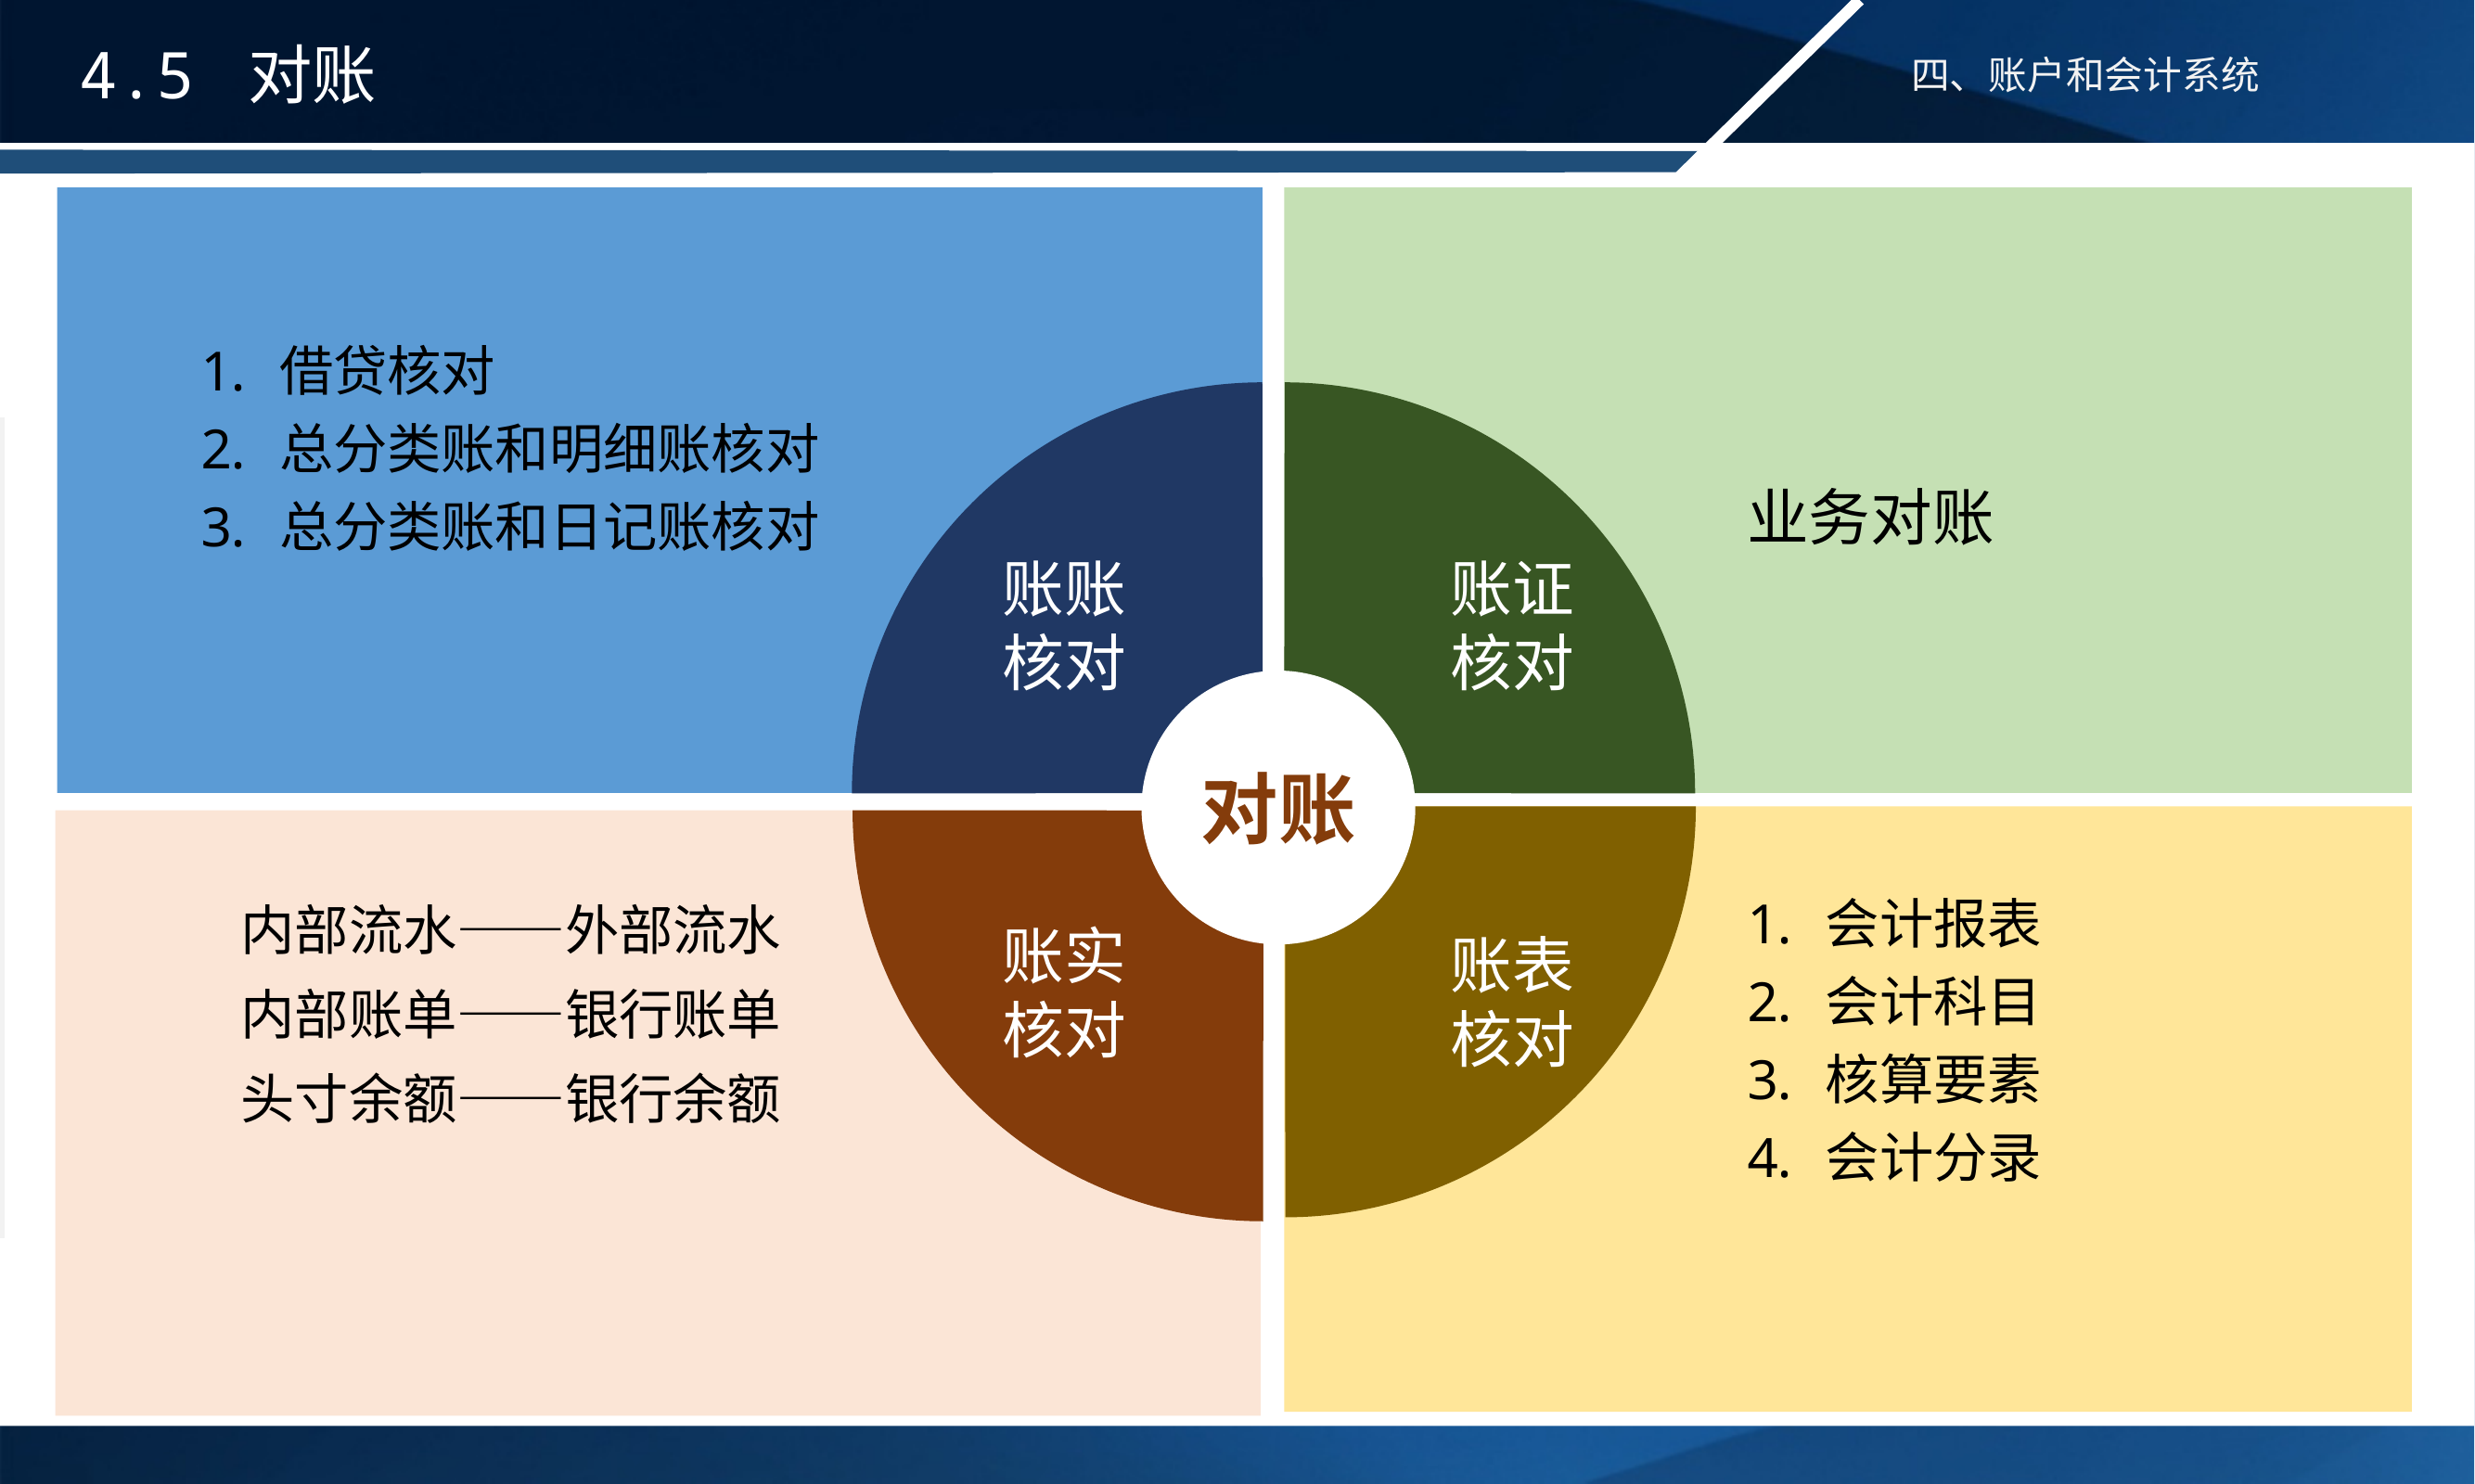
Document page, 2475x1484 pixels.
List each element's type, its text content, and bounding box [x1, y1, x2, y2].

text_box [1284, 805, 1698, 1219]
text_box [851, 381, 1264, 795]
text_box 账表 核对 [1436, 918, 1589, 1081]
text_box [57, 186, 1263, 794]
text_box 业务对账 [1733, 471, 2009, 560]
text_box 对账 [1140, 669, 1417, 946]
text_box 账账 核对 [989, 543, 1141, 705]
text_box [852, 809, 1264, 1222]
text_box 内部流水——外部流水 内部账单——银行账单 头寸余额——银行余额 [226, 869, 796, 1137]
text_box [1283, 381, 1697, 795]
text_box 借贷核对 总分类账和明细账核对 总分类账和日记账核对 [186, 316, 834, 565]
text_box [1283, 805, 2413, 1413]
text_box [1283, 186, 2413, 794]
picture [1724, 0, 2475, 143]
picture [0, 0, 1850, 143]
text_box 账证 核对 [1436, 543, 1589, 705]
text_box 会计报表 会计科目 核算要素 会计分录 [1733, 869, 2056, 1196]
title 4.5 对账 [55, 31, 1479, 125]
text_box [55, 810, 1262, 1416]
text_box 账实 核对 [989, 910, 1141, 1073]
picture [0, 1426, 2475, 1484]
